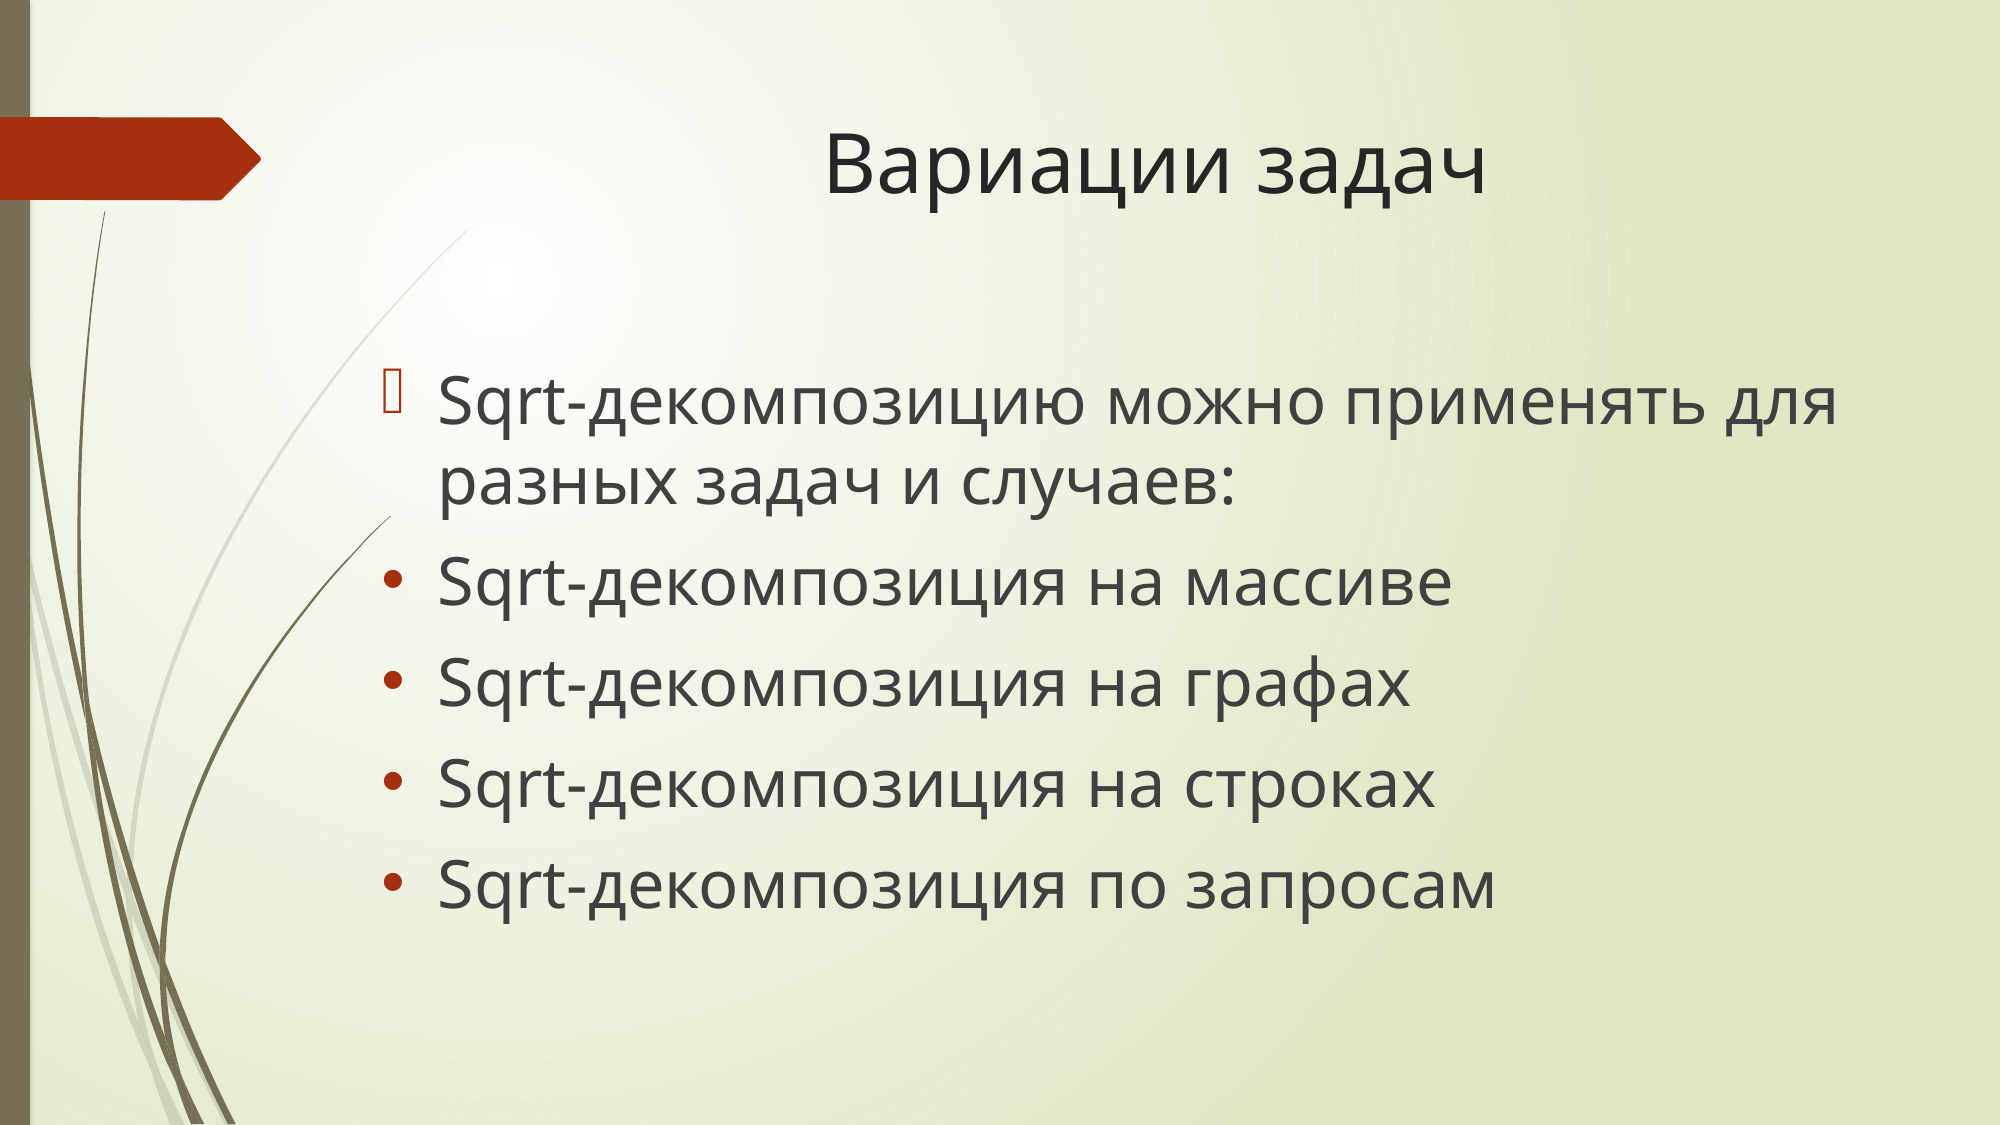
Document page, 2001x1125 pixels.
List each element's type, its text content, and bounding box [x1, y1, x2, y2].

title Вариации задач [425, 102, 1888, 313]
list Sqrt-декомпозицию можно применять для разных задач и случаев: Sqrt-декомпозиция на массиве Sqrt-декомпозиция на графах Sqrt-декомпозиция на строках Sqrt-декомпозиция по запросам [366, 350, 1888, 970]
